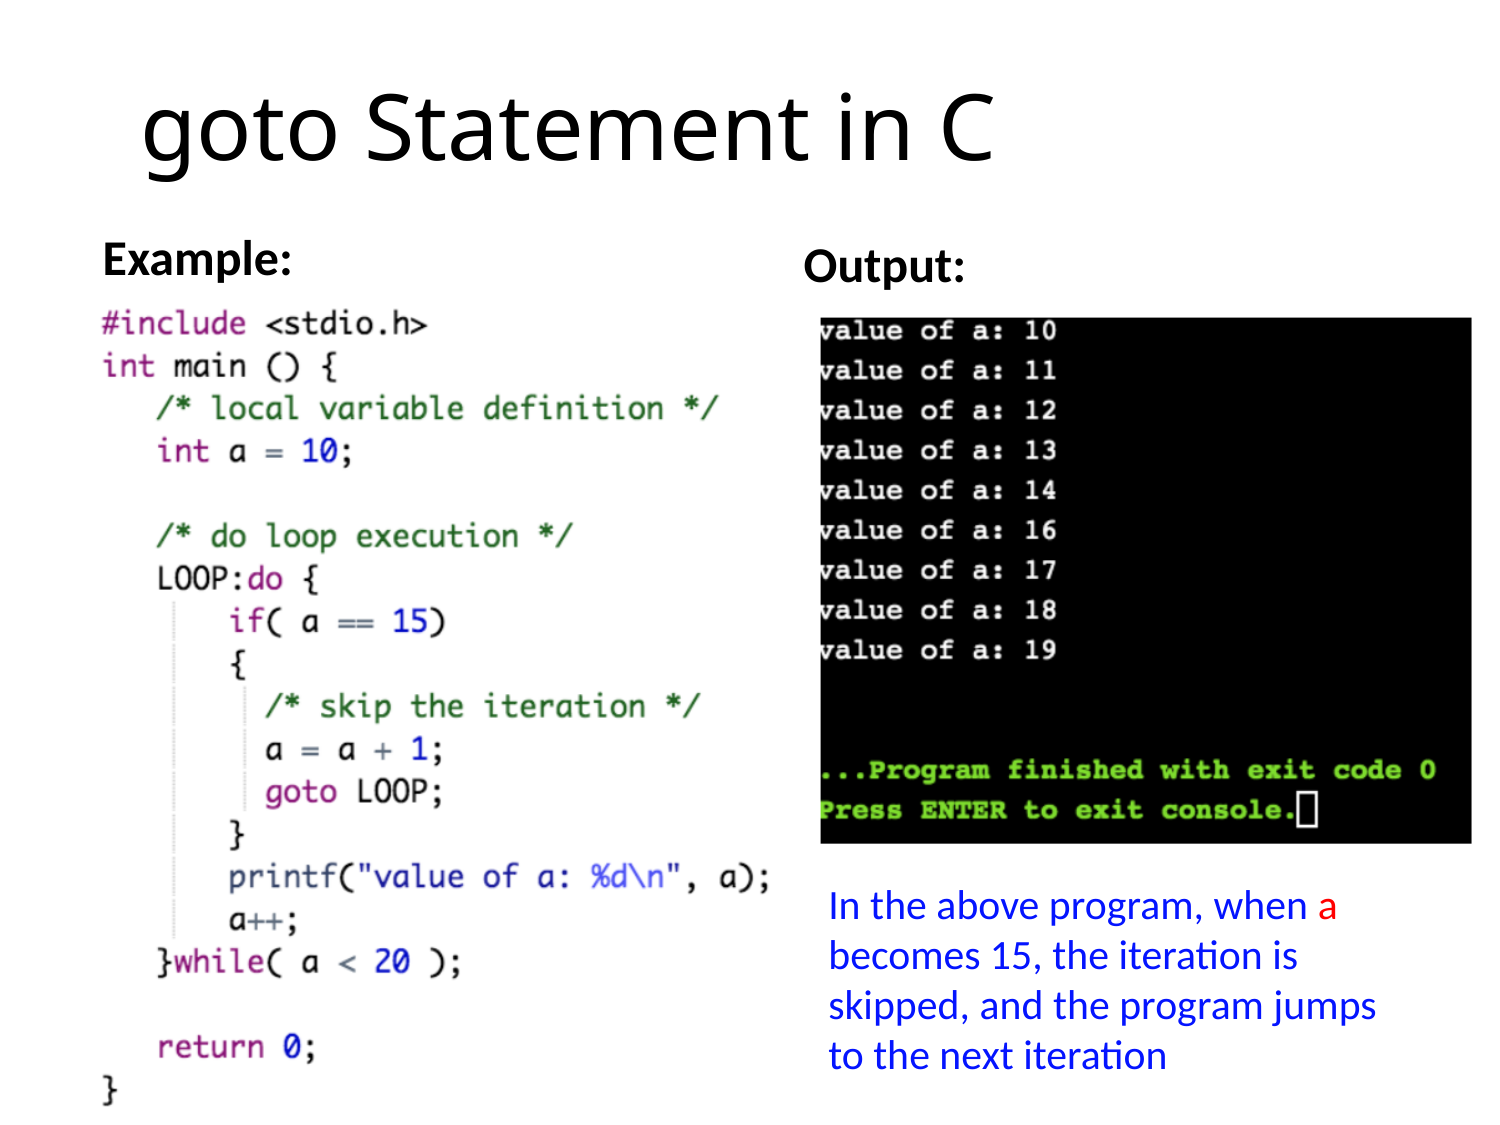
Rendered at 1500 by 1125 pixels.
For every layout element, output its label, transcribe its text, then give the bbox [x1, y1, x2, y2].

text_box Example: [87, 224, 1463, 1039]
picture [809, 306, 1481, 859]
title goto Statement in C [125, 37, 1400, 224]
text_box Output: [788, 224, 981, 300]
text_box In the above program, when a becomes 15, the iteration is skipped, and the program jumps to the next iteration [813, 870, 1408, 1086]
picture [86, 296, 783, 1115]
